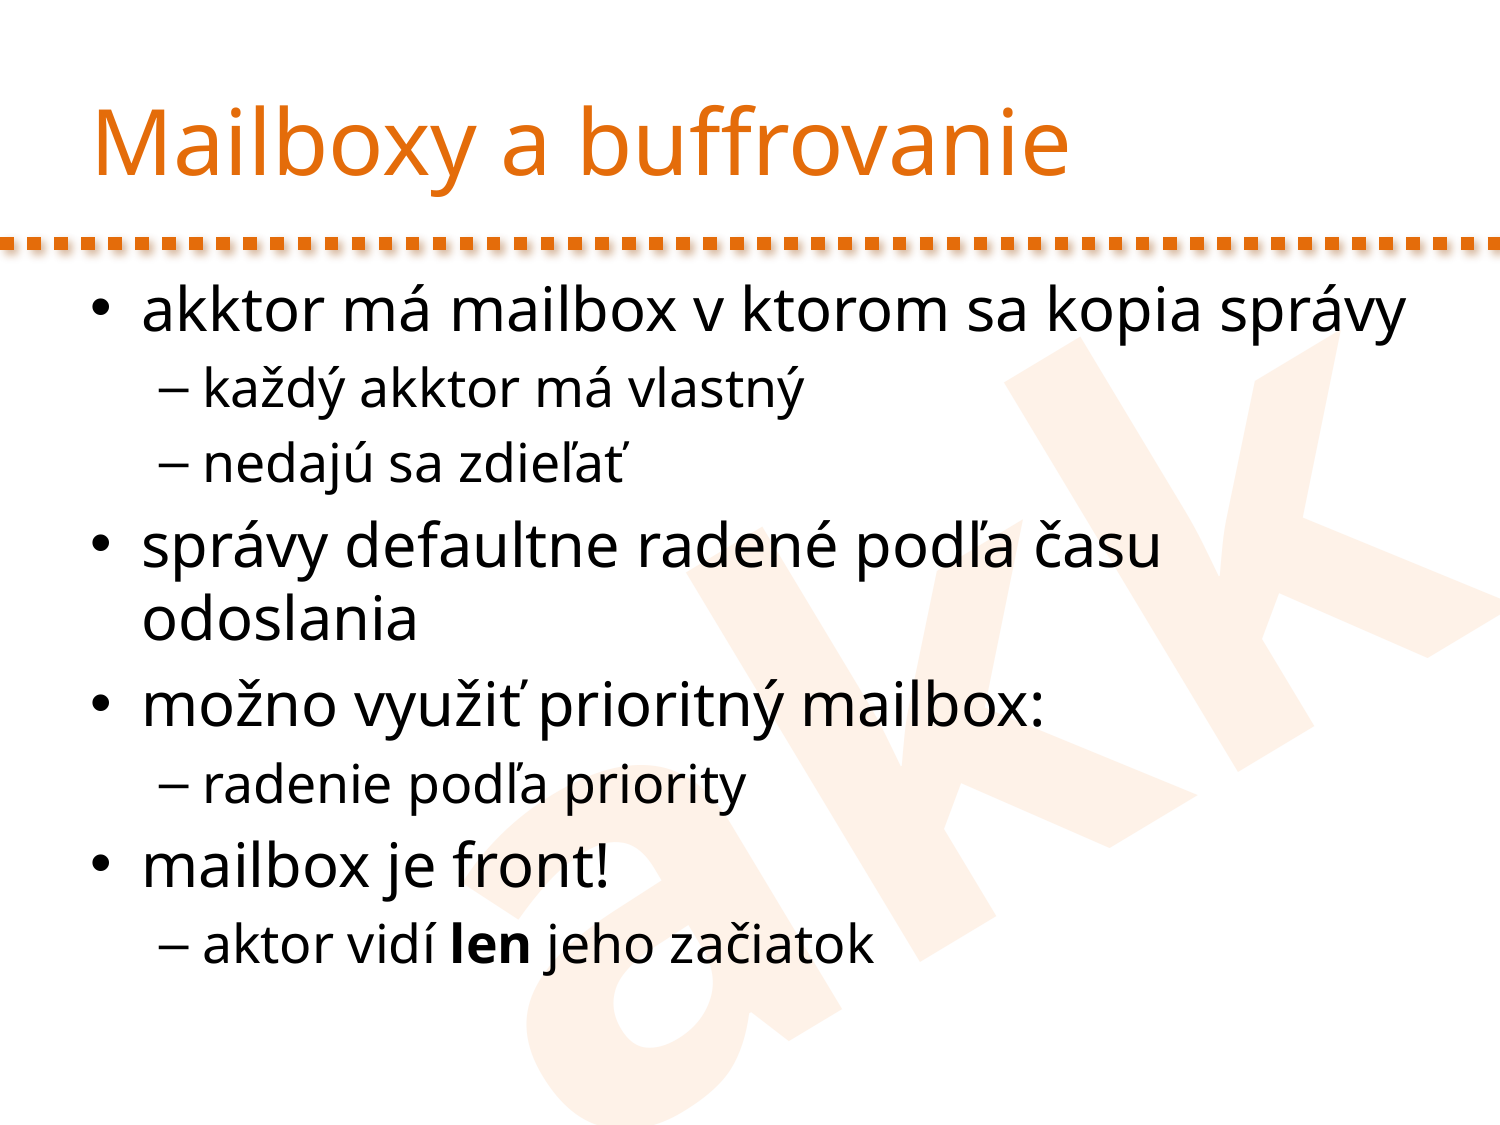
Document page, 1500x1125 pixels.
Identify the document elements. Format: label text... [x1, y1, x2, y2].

list akktor má mailbox v ktorom sa kopia správy každý akktor má vlastný nedajú sa zdieľať správy defaultne radené podľa času odoslania možno využiť prioritný mailbox: radenie podľa priority mailbox je front! aktor vidí len jeho začiatok [75, 262, 1425, 1005]
title Mailboxy a buffrovanie [75, 45, 1425, 233]
